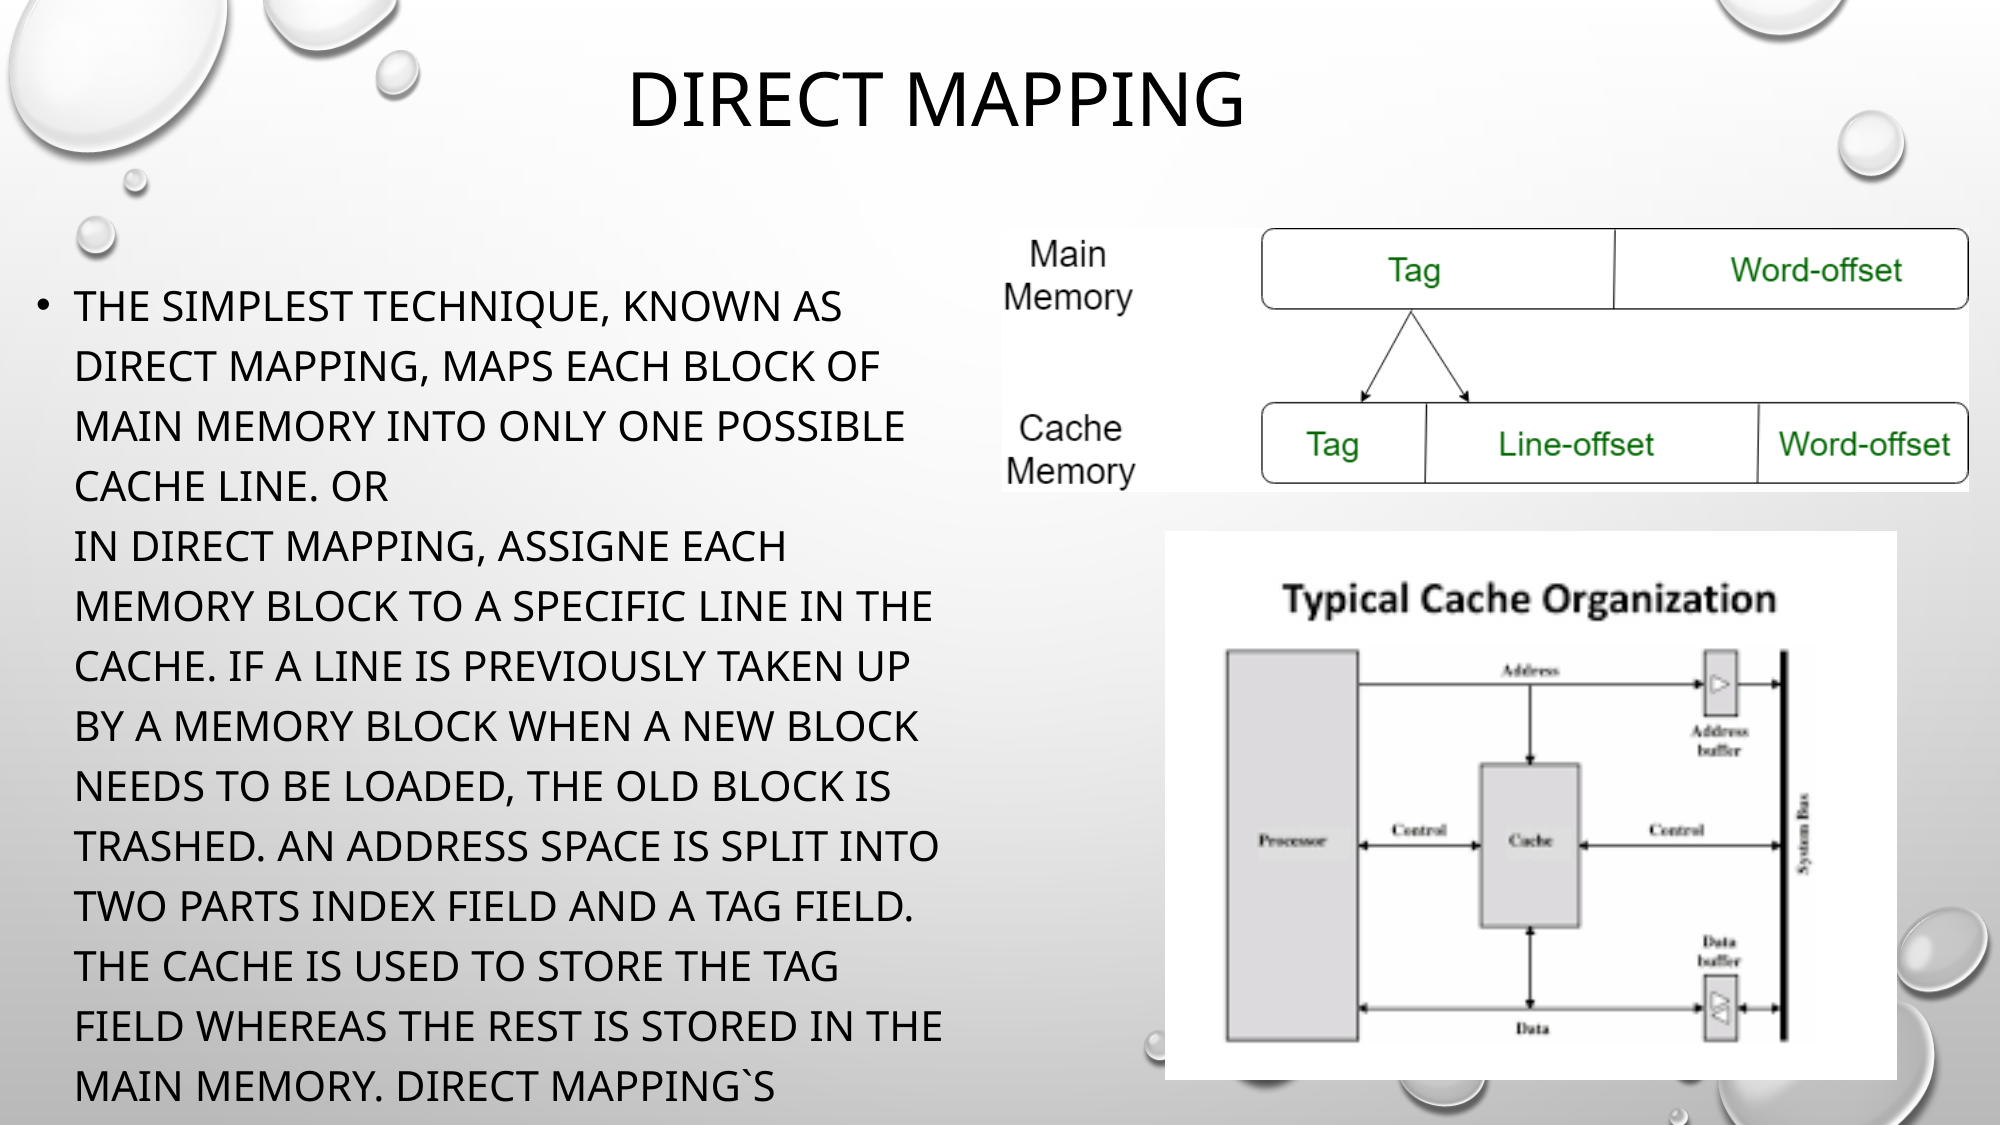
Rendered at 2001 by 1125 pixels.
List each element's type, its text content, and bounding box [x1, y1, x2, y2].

title Direct mapping [118, 24, 1756, 181]
list The simplest technique, known as direct mapping, maps each block of main memory into only one possible cache line. or In Direct mapping, assigne each memory block to a specific line in the cache. If a line is previously taken up by a memory block when a new block needs to be loaded, the old block is trashed. An address space is split into two parts index field and a tag field. The cache is used to store the tag field whereas the rest is stored in the main memory. Direct mapping`s performance is directly proportional to the Hit ratio. [21, 261, 960, 960]
picture [0, 0, 2000, 1125]
